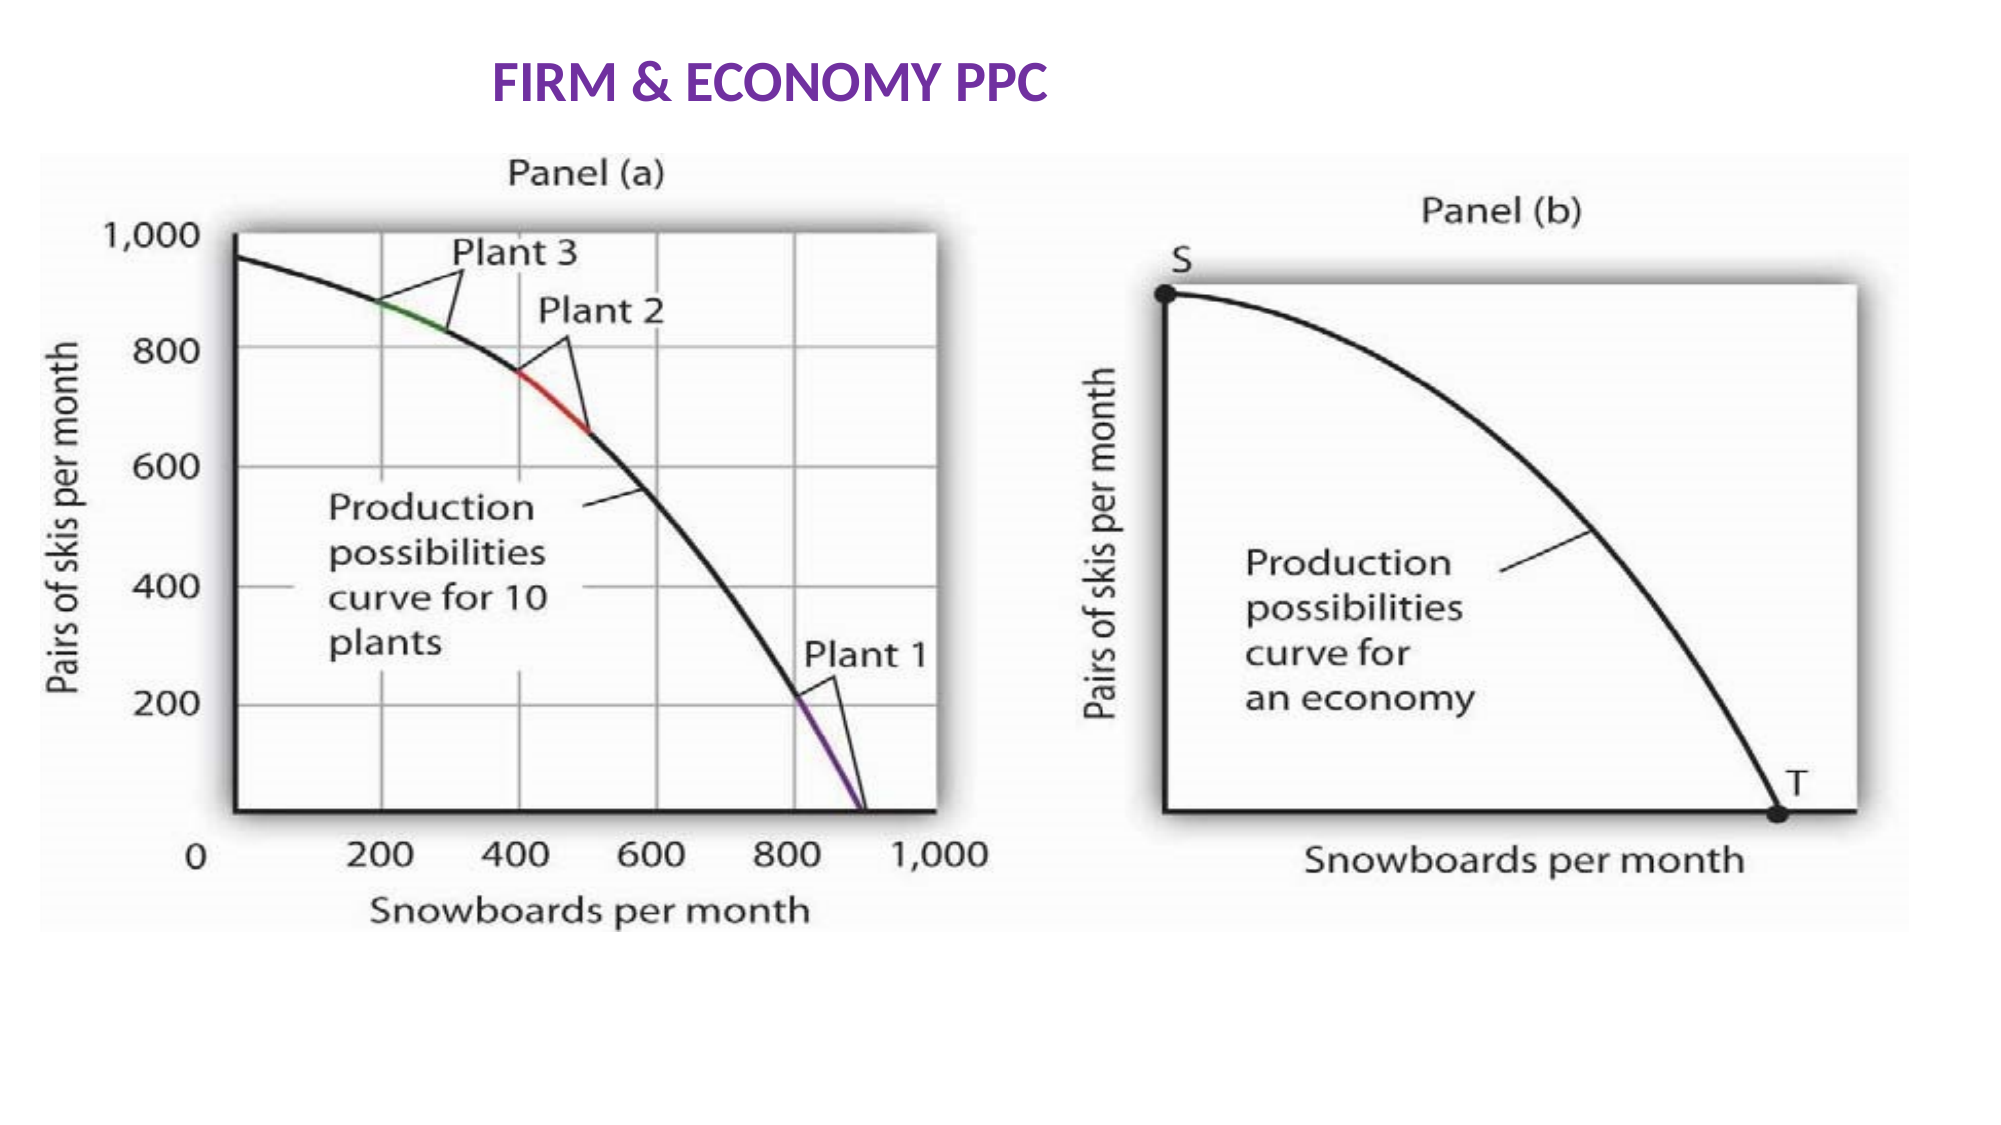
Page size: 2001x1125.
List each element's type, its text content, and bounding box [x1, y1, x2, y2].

picture [40, 153, 1909, 932]
text_box FIRM & ECONOMY PPC [400, 35, 1141, 121]
